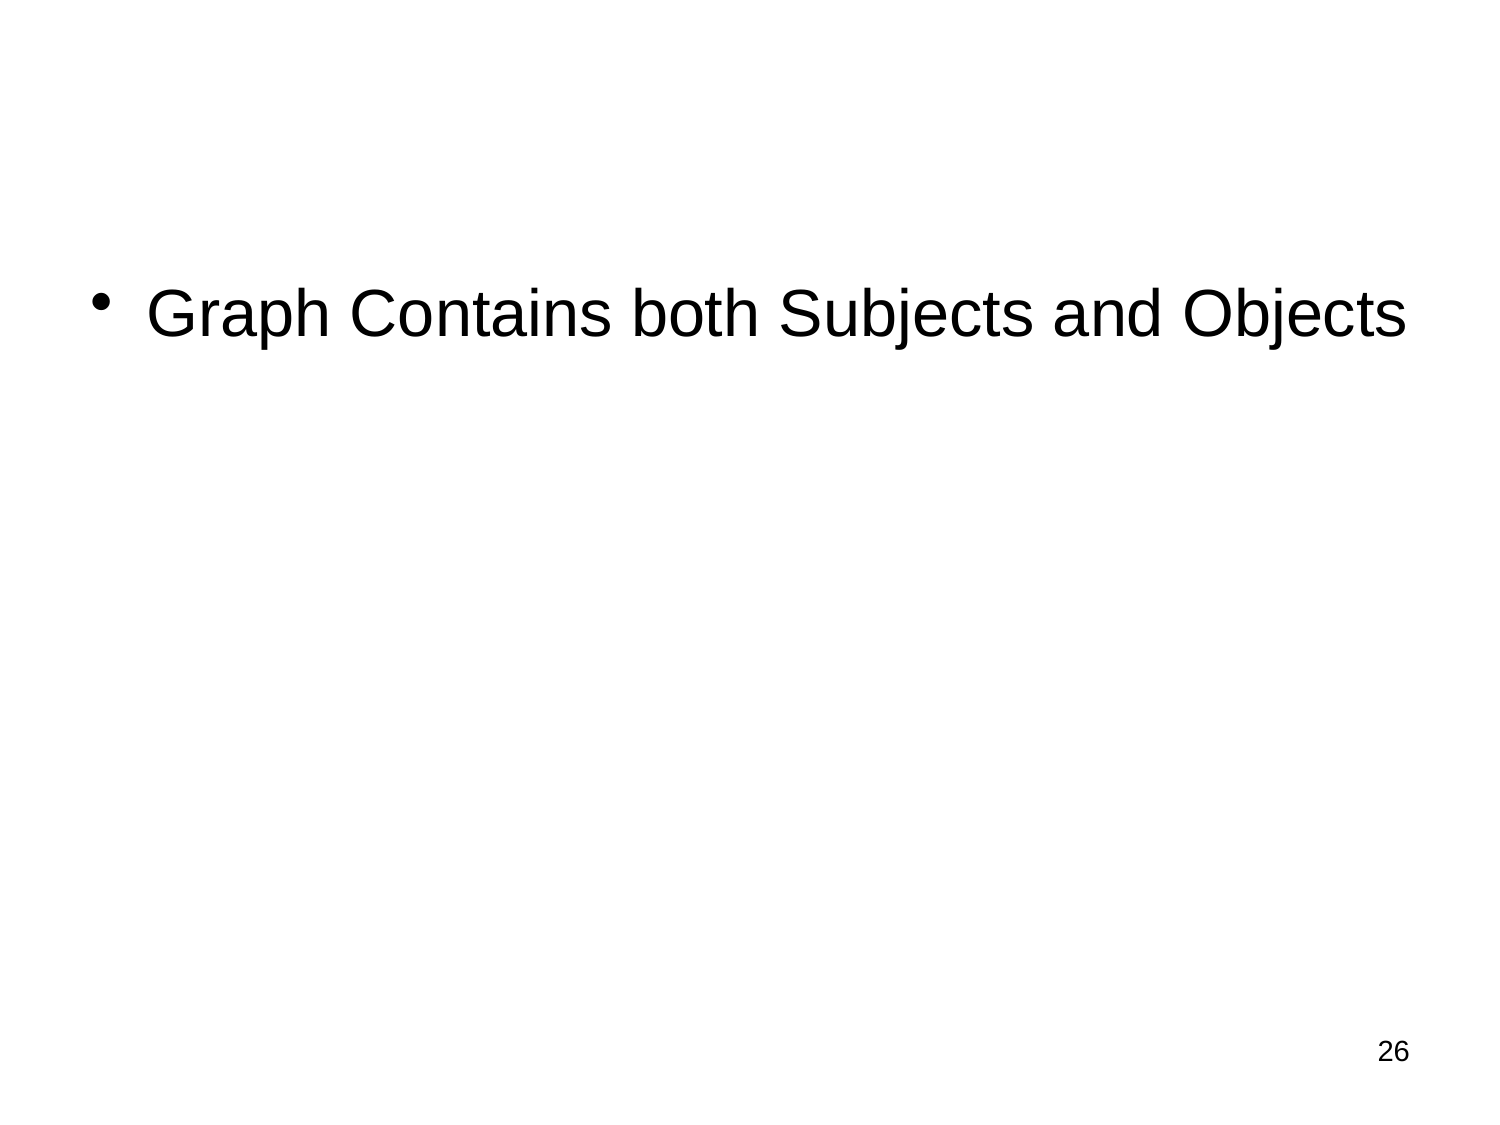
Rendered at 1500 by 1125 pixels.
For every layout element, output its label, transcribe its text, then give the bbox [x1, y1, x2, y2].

slide_number 26 [1074, 1024, 1425, 1103]
list Graph Contains both Subjects and Objects [75, 262, 1425, 1005]
